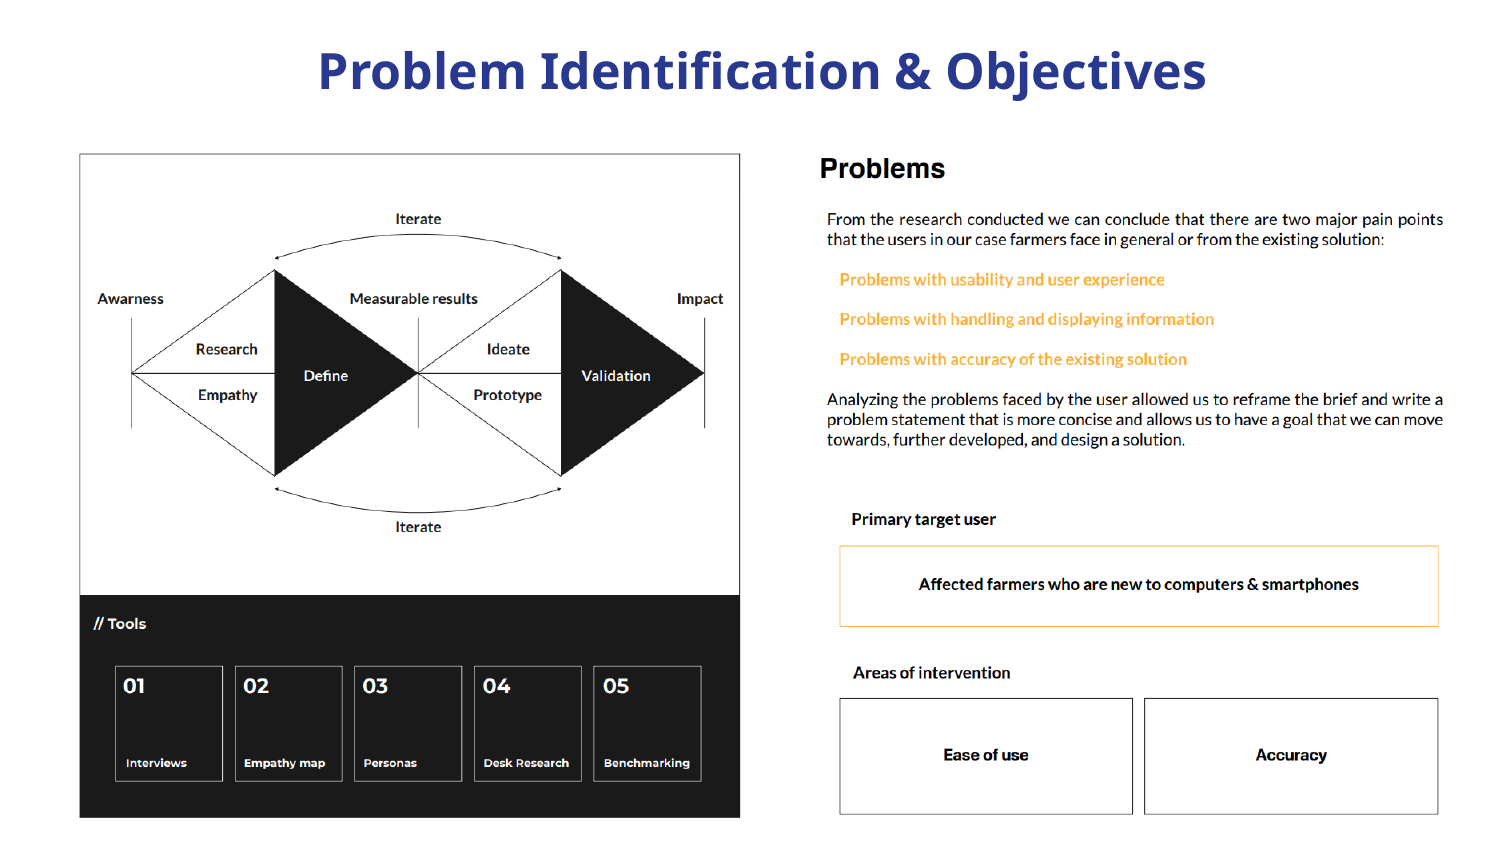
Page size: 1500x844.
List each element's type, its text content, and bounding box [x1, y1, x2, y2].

picture [0, 121, 1500, 844]
text_box Problem Identification & Objectives [70, 24, 1455, 115]
